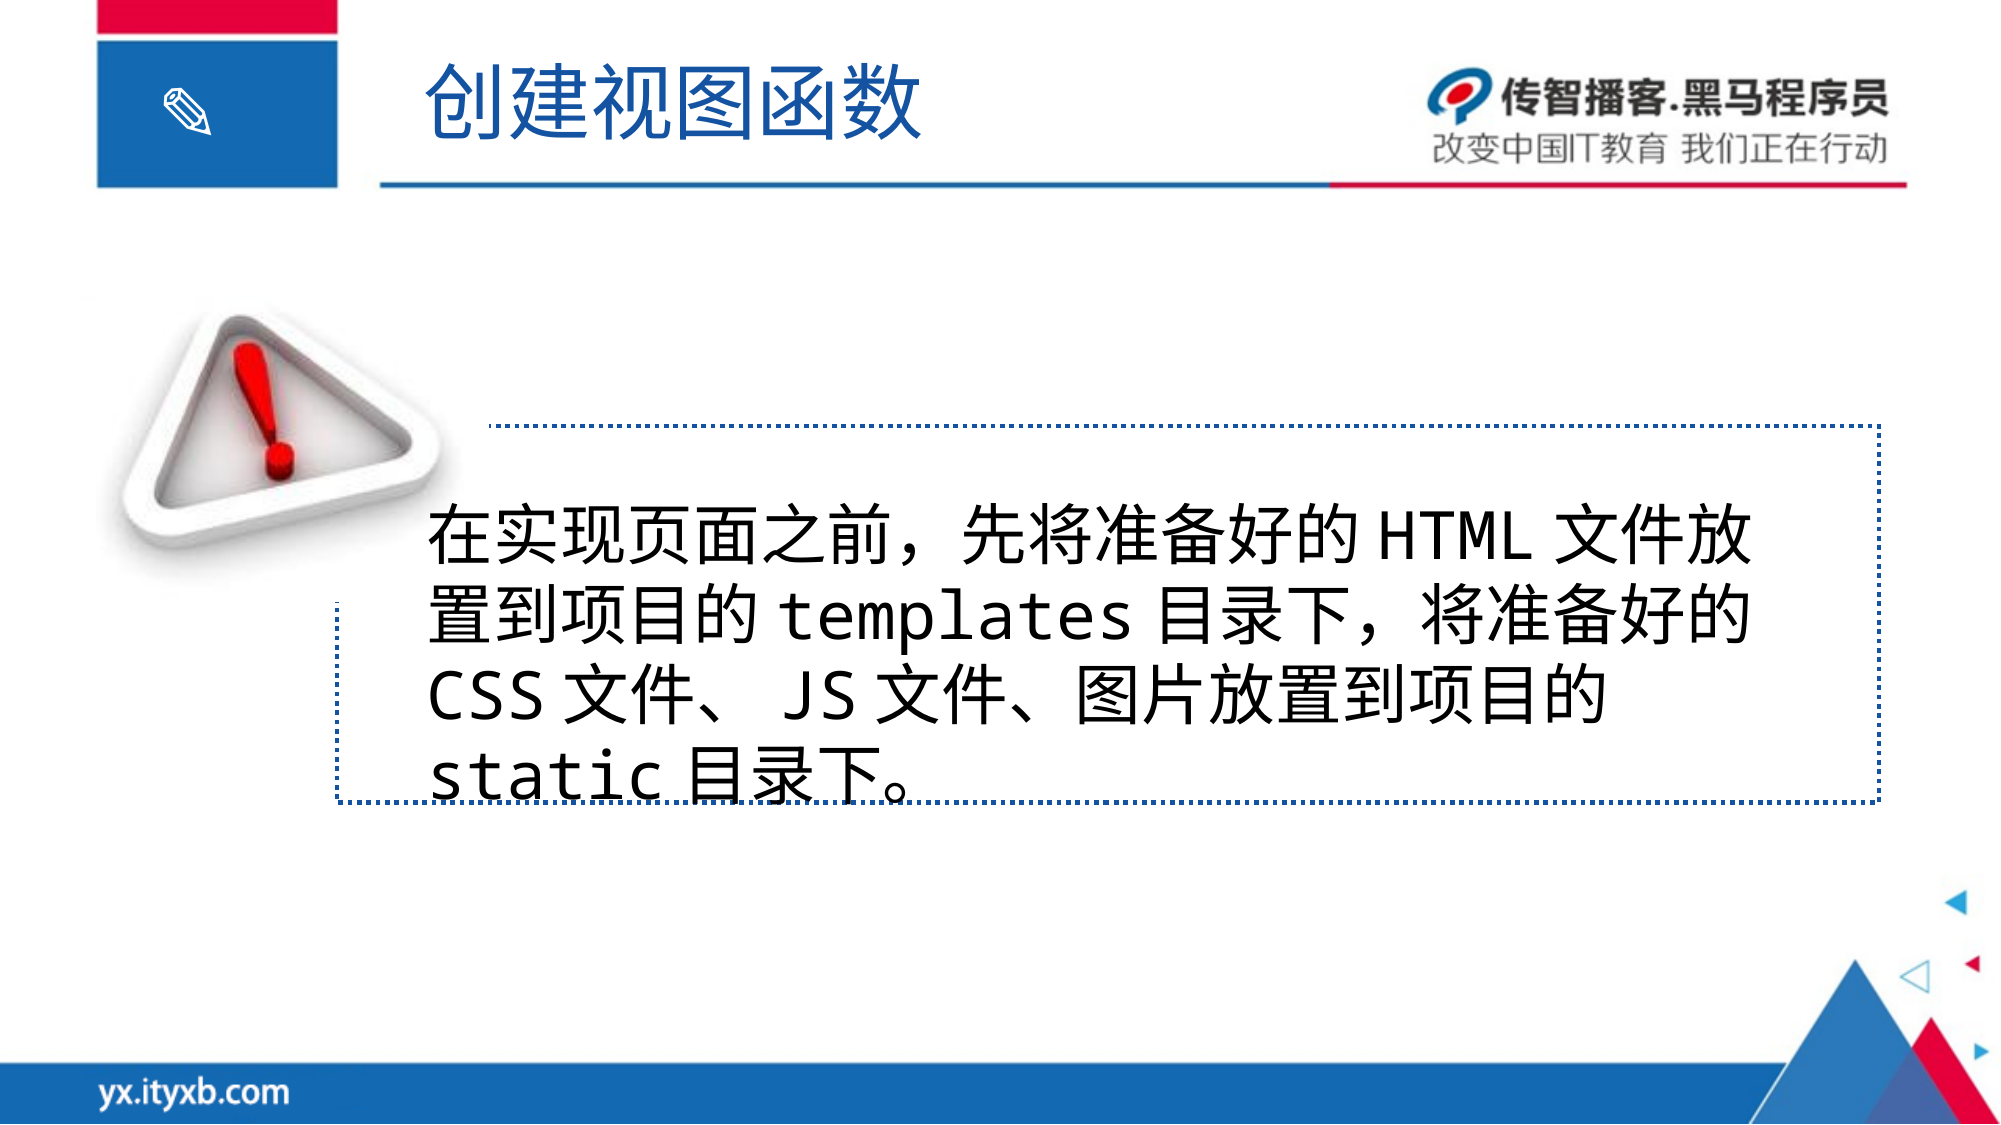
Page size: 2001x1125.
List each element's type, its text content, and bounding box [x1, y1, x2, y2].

text_box 创建视图函数 [409, 43, 1292, 158]
text_box 在实现页面之前，先将准备好的HTML文件放置到项目的templates目录下，将准备好的CSS文件、JS文件、图片放置到项目的static目录下。 [411, 485, 1805, 820]
text_box [489, 425, 1880, 803]
text_box [336, 602, 411, 803]
picture [0, 0, 2000, 1124]
